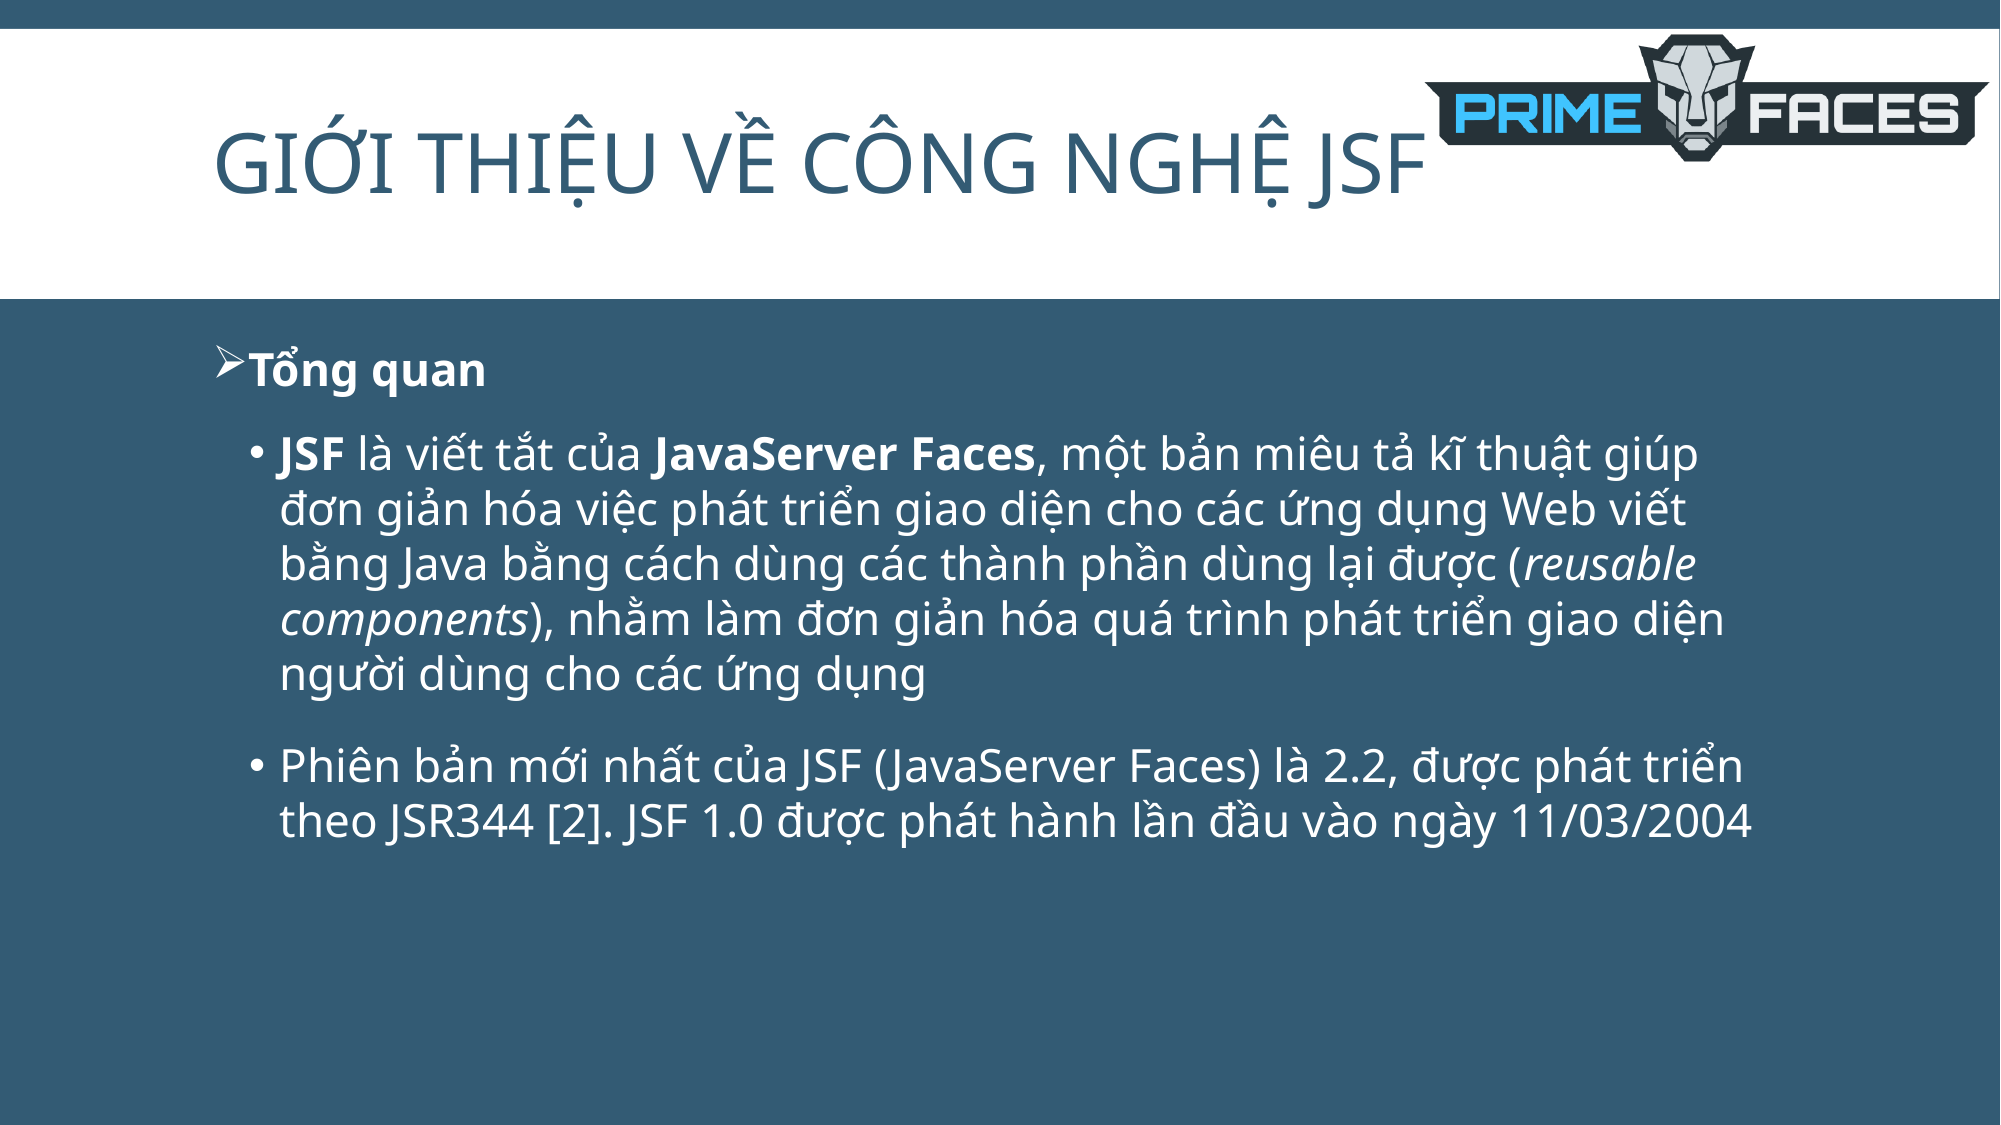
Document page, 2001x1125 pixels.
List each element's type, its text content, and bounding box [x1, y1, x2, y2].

list Tổng quan JSF là viết tắt của JavaServer Faces, một bản miêu tả kĩ thuật giúp đơn giản hóa việc phát triển giao diện cho các ứng dụng Web viết bằng Java bằng cách dùng các thành phần dùng lại được (reusable components), nhằm làm đơn giản hóa quá trình phát triển giao diện người dùng cho các ứng dụng Phiên bản mới nhất của JSF (JavaServer Faces) là 2.2, được phát triển theo JSR344 [2]. JSF 1.0 được phát hành lần đầu vào ngày 11/03/2004 [197, 332, 1803, 1023]
title Giới thiệu VỀ CÔNG NGHỆ JSF [197, 97, 1773, 239]
picture [1413, 31, 2000, 163]
